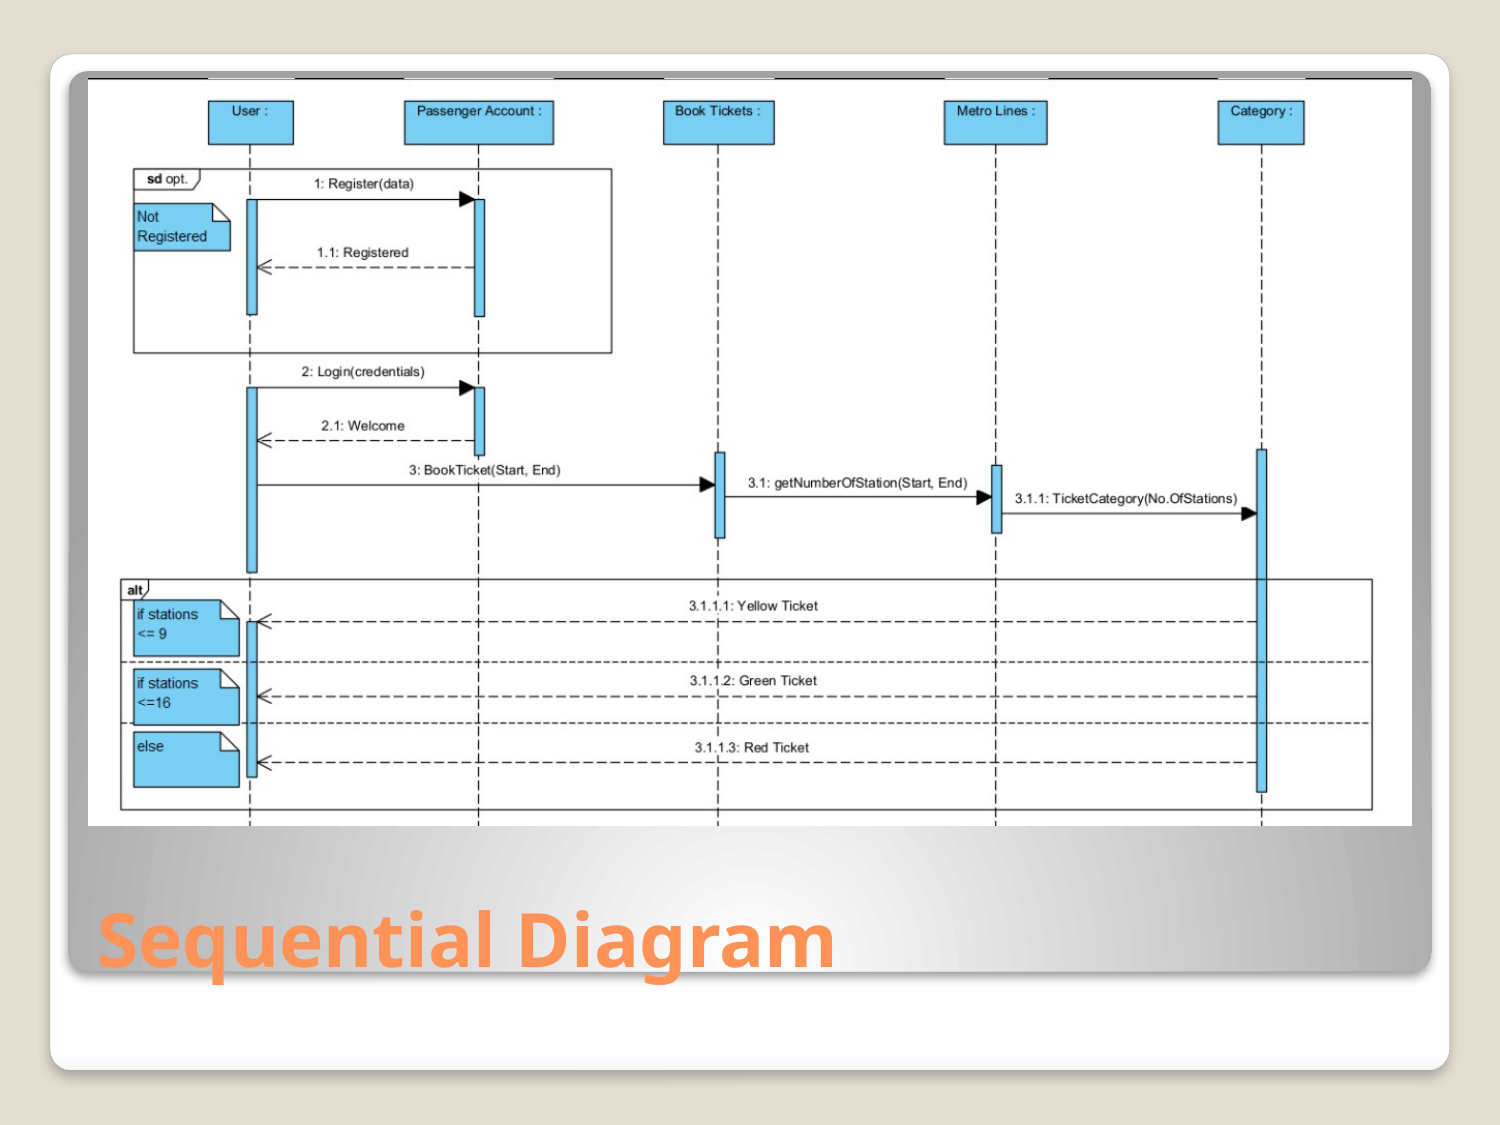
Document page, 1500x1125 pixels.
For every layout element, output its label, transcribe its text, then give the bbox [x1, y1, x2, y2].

title Sequential Diagram [82, 817, 1425, 990]
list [88, 77, 1412, 826]
